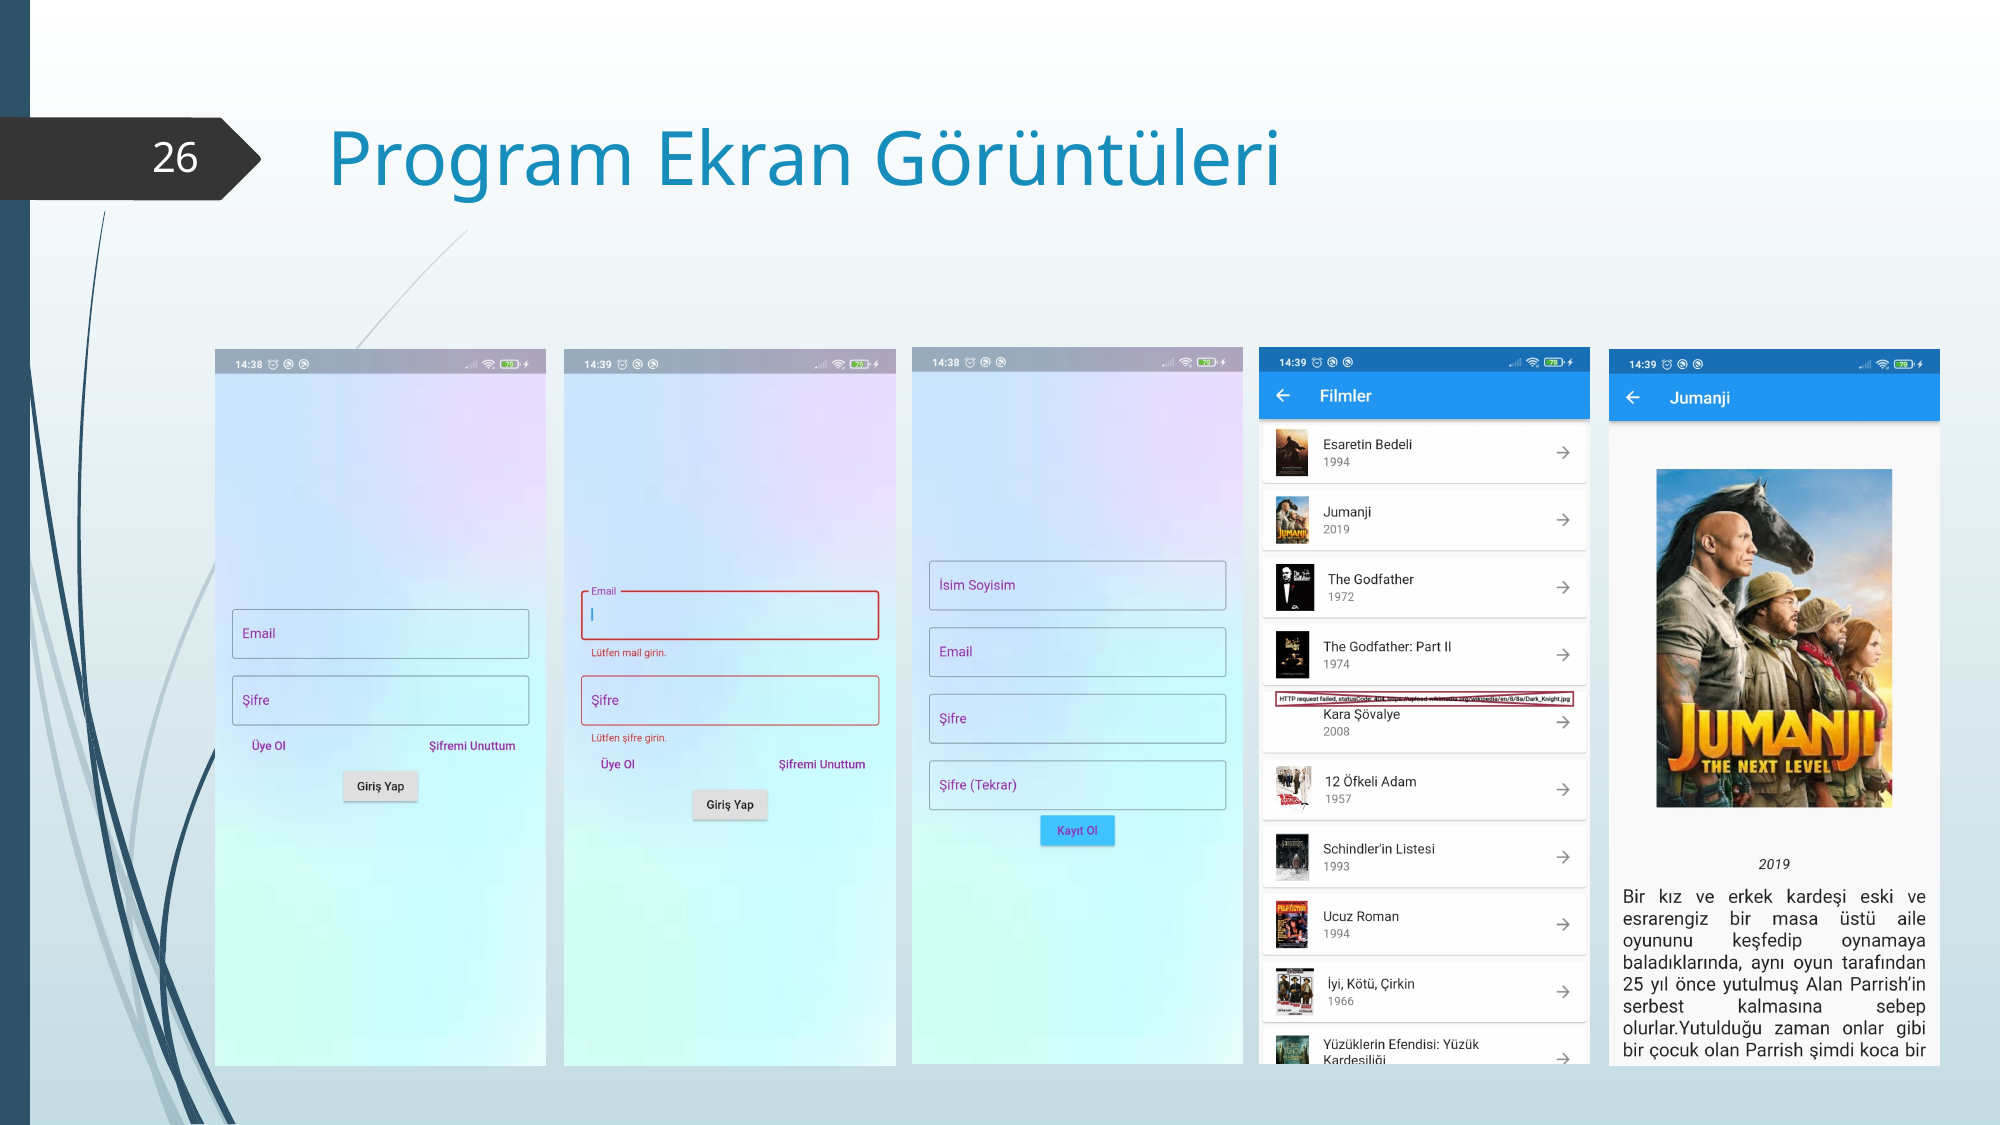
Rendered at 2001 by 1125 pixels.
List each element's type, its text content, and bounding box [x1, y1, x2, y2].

picture [1259, 347, 1591, 1065]
picture [911, 347, 1243, 1065]
picture [564, 349, 896, 1067]
slide_number 26 [87, 129, 216, 190]
picture [214, 349, 546, 1067]
picture [1608, 349, 1940, 1067]
title Program Ekran Görüntüleri [312, 102, 1775, 313]
